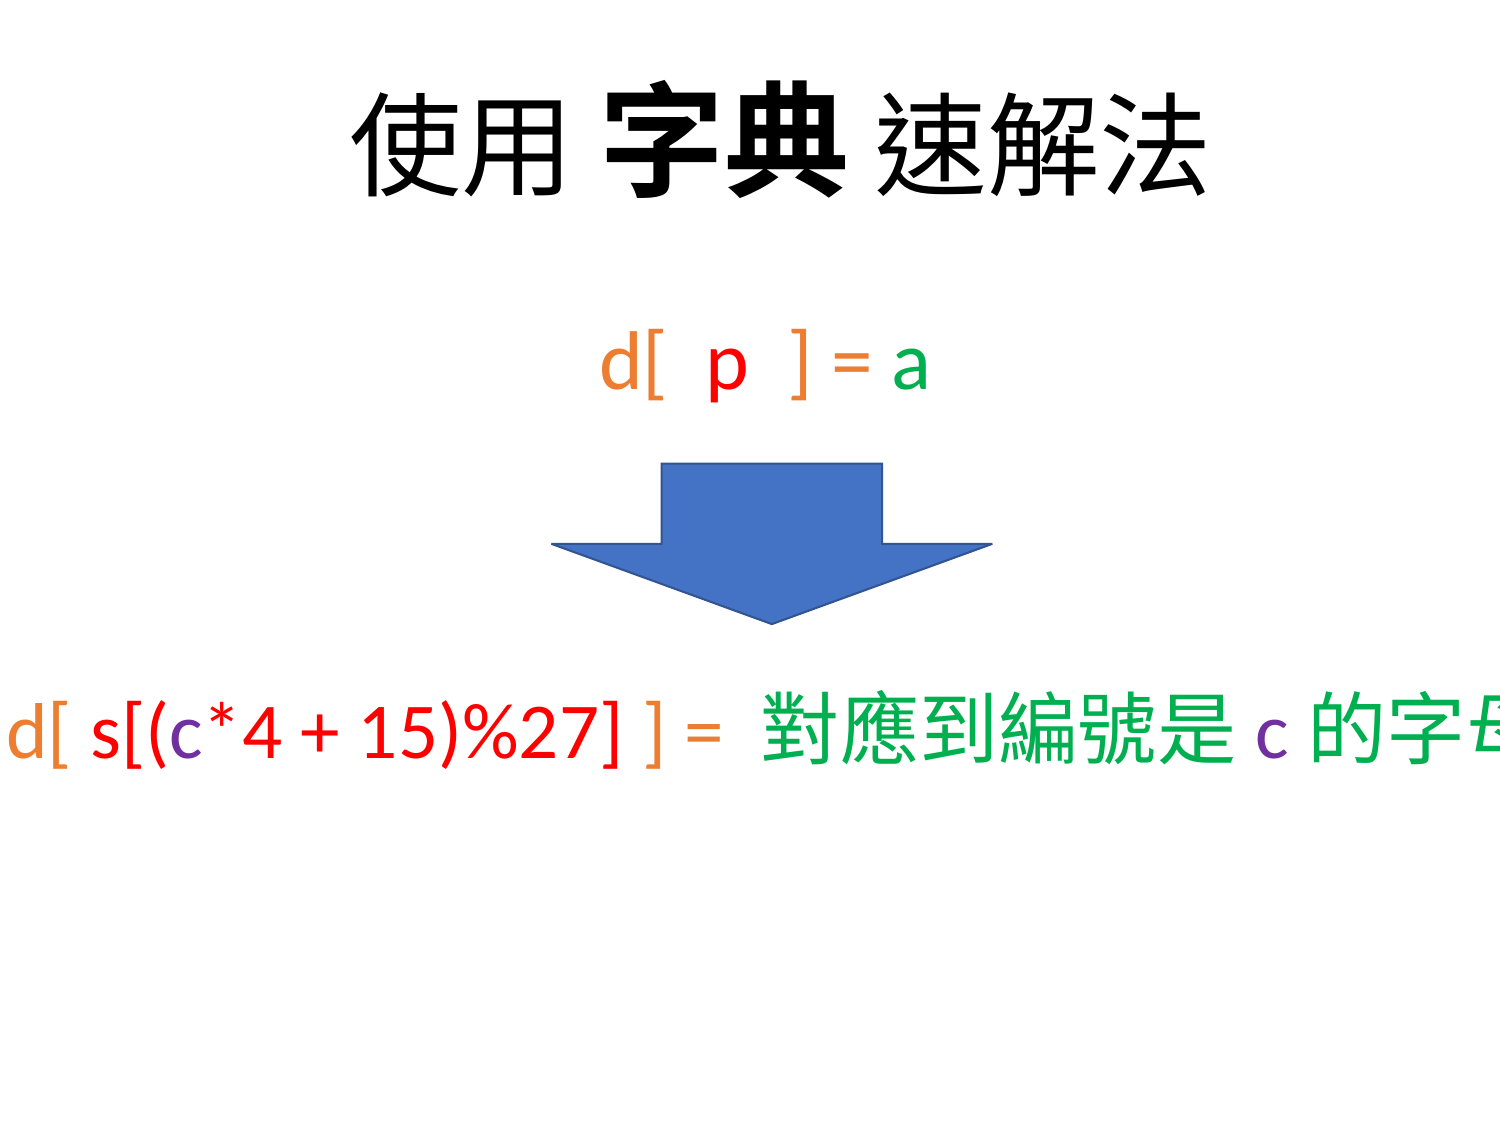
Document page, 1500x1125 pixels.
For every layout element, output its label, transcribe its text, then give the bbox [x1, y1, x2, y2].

text_box d[ p ] = a [584, 298, 960, 414]
text_box 使用 字典 速解法 [334, 55, 1249, 221]
text_box d[ s[(c*4 + 15)%27] ] = 對應到編號是c的字母 [0, 671, 1500, 782]
text_box [551, 462, 993, 626]
